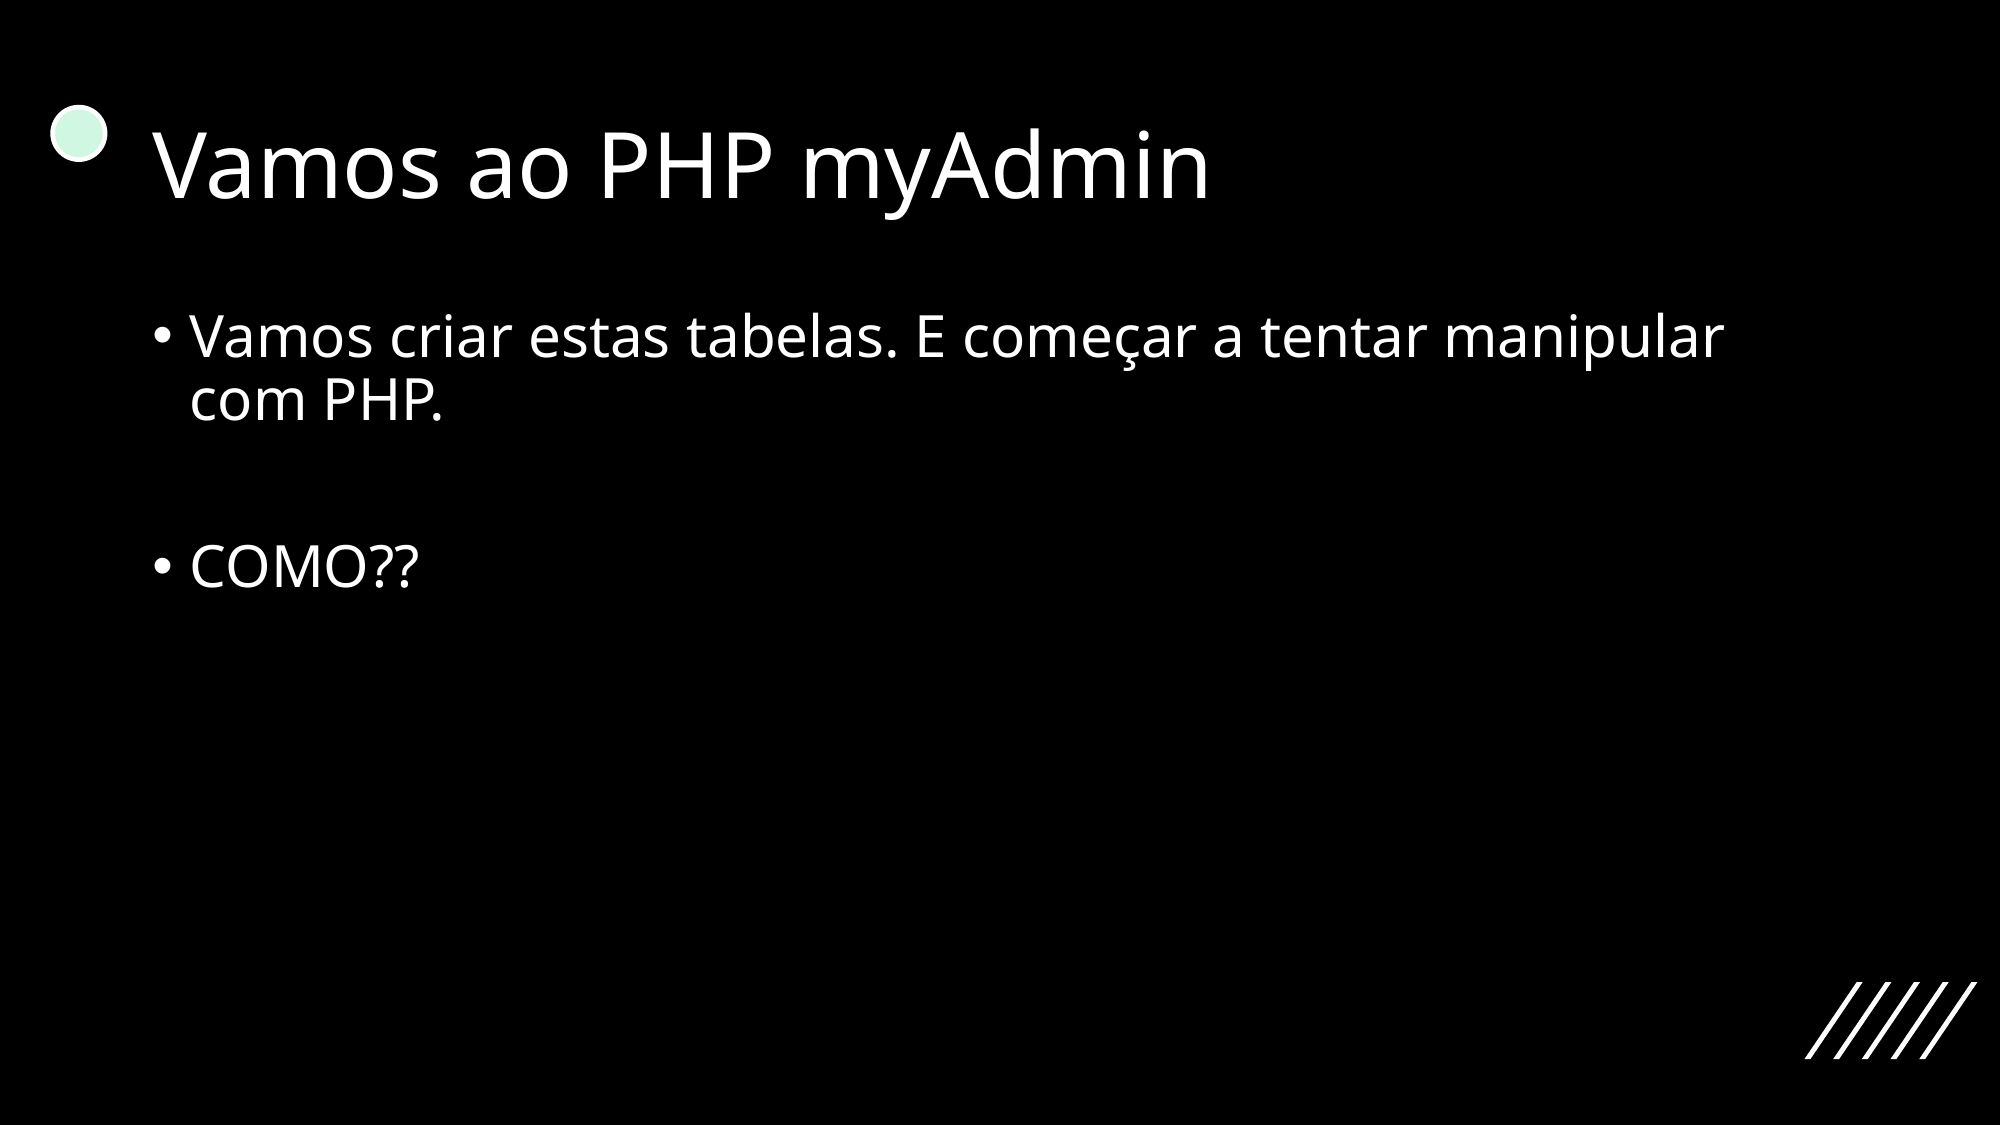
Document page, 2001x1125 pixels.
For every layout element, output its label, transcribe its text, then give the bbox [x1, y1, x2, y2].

list Vamos criar estas tabelas. E começar a tentar manipular com PHP. COMO?? [137, 299, 1863, 1014]
title Vamos ao PHP myAdmin [137, 59, 1863, 278]
